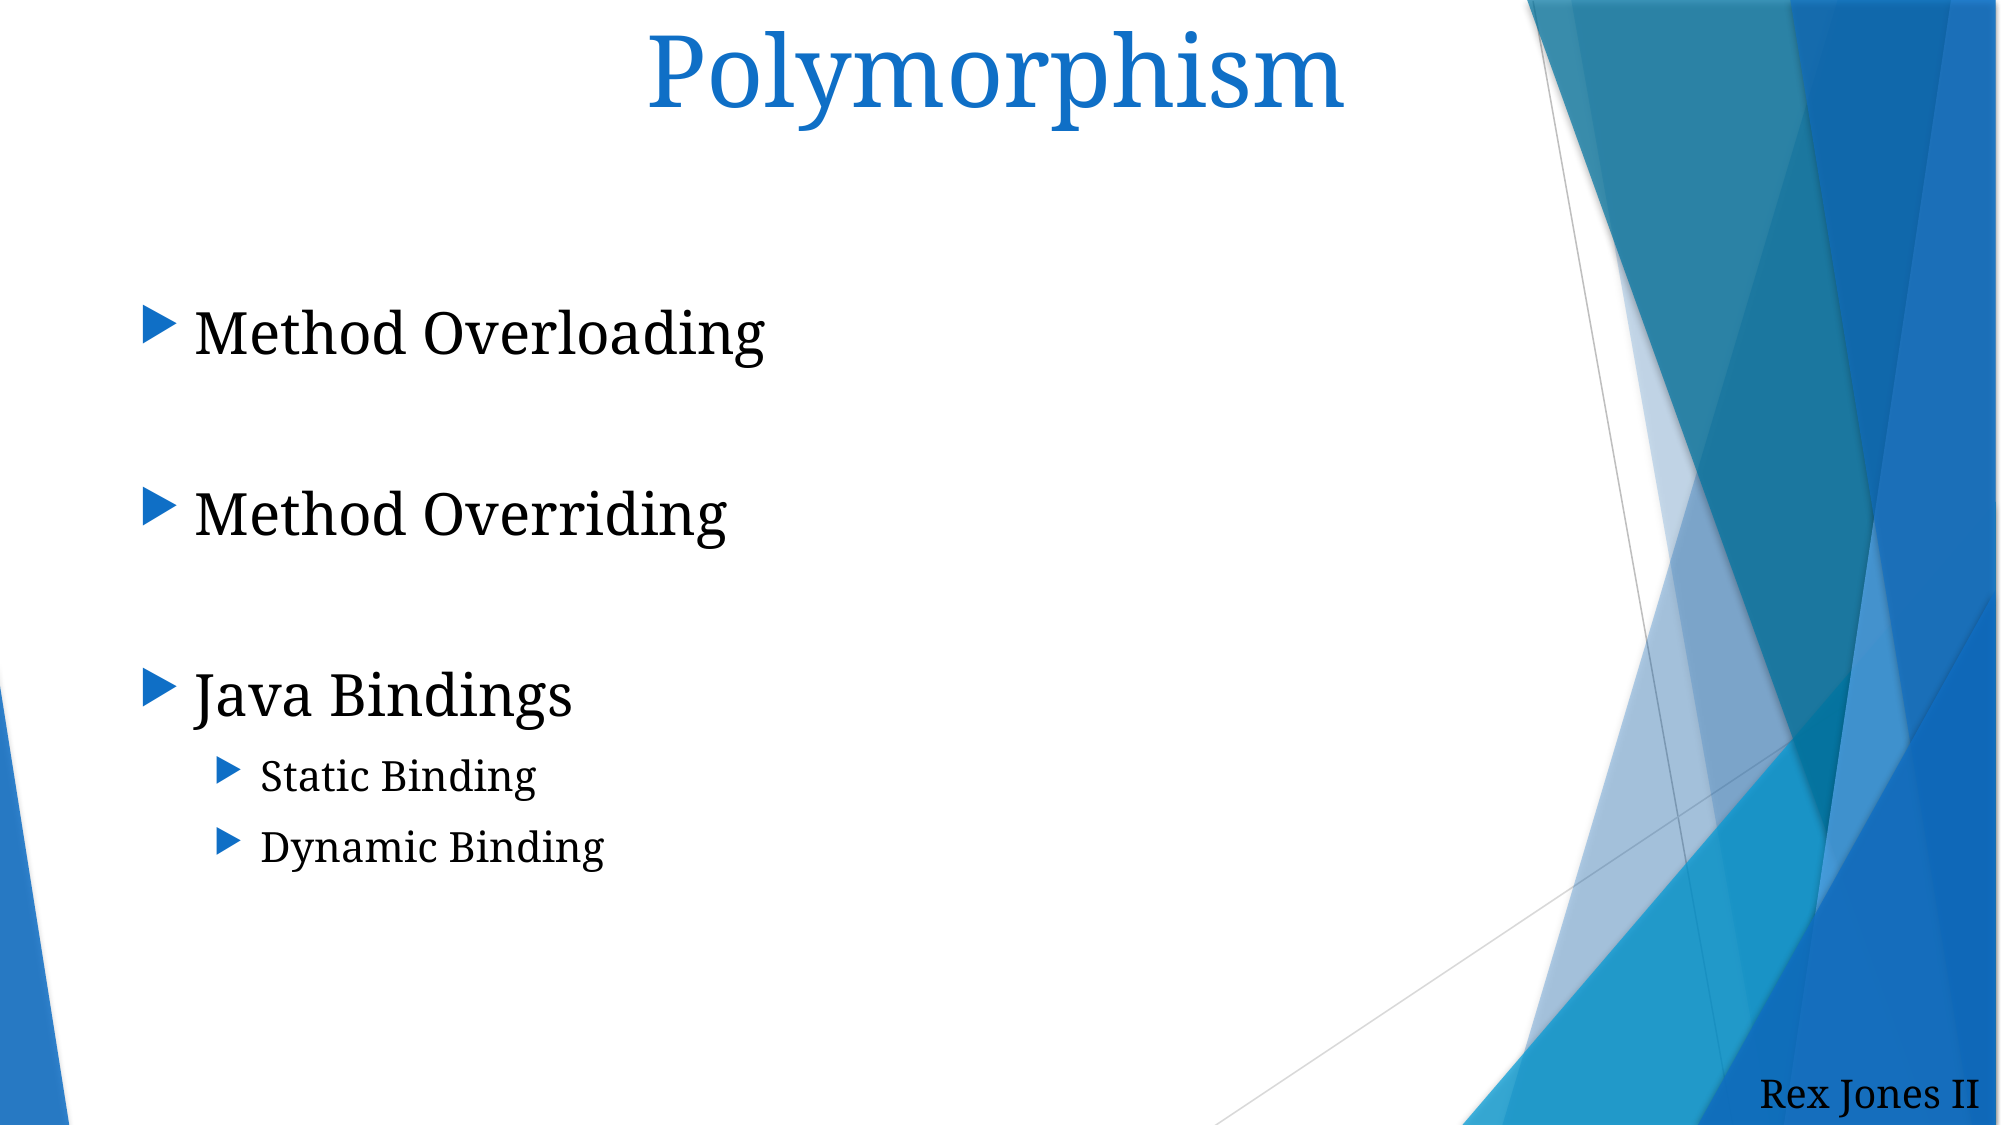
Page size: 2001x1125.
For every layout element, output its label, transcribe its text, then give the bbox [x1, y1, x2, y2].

text_box Polymorphism [0, 0, 1994, 261]
list Method Overloading Method Overriding Java Bindings Static Binding Dynamic Binding [123, 288, 1534, 1050]
